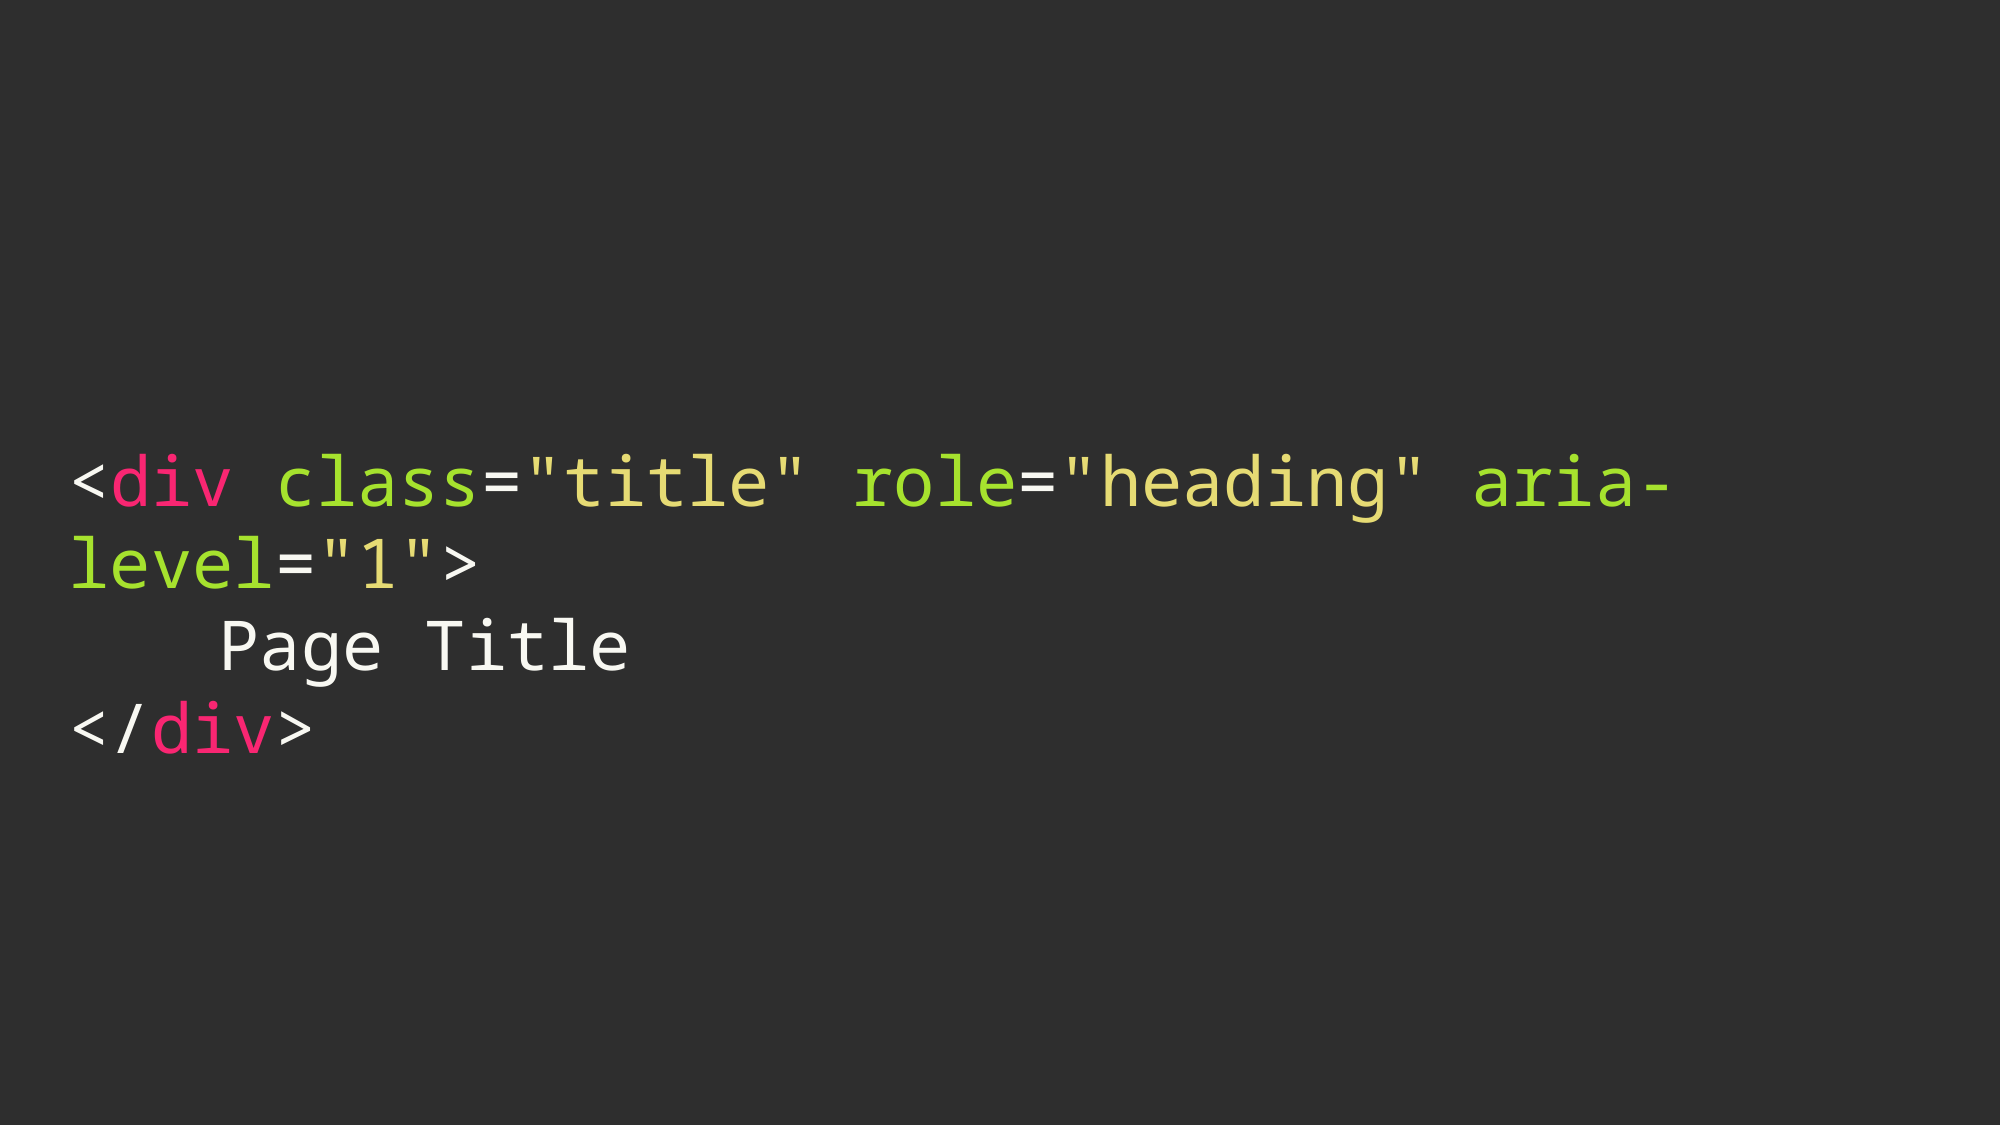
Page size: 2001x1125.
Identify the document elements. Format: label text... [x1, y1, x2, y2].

text_box <div class="title" role="heading" aria-level="1"> Page Title </div> [53, 429, 1947, 775]
